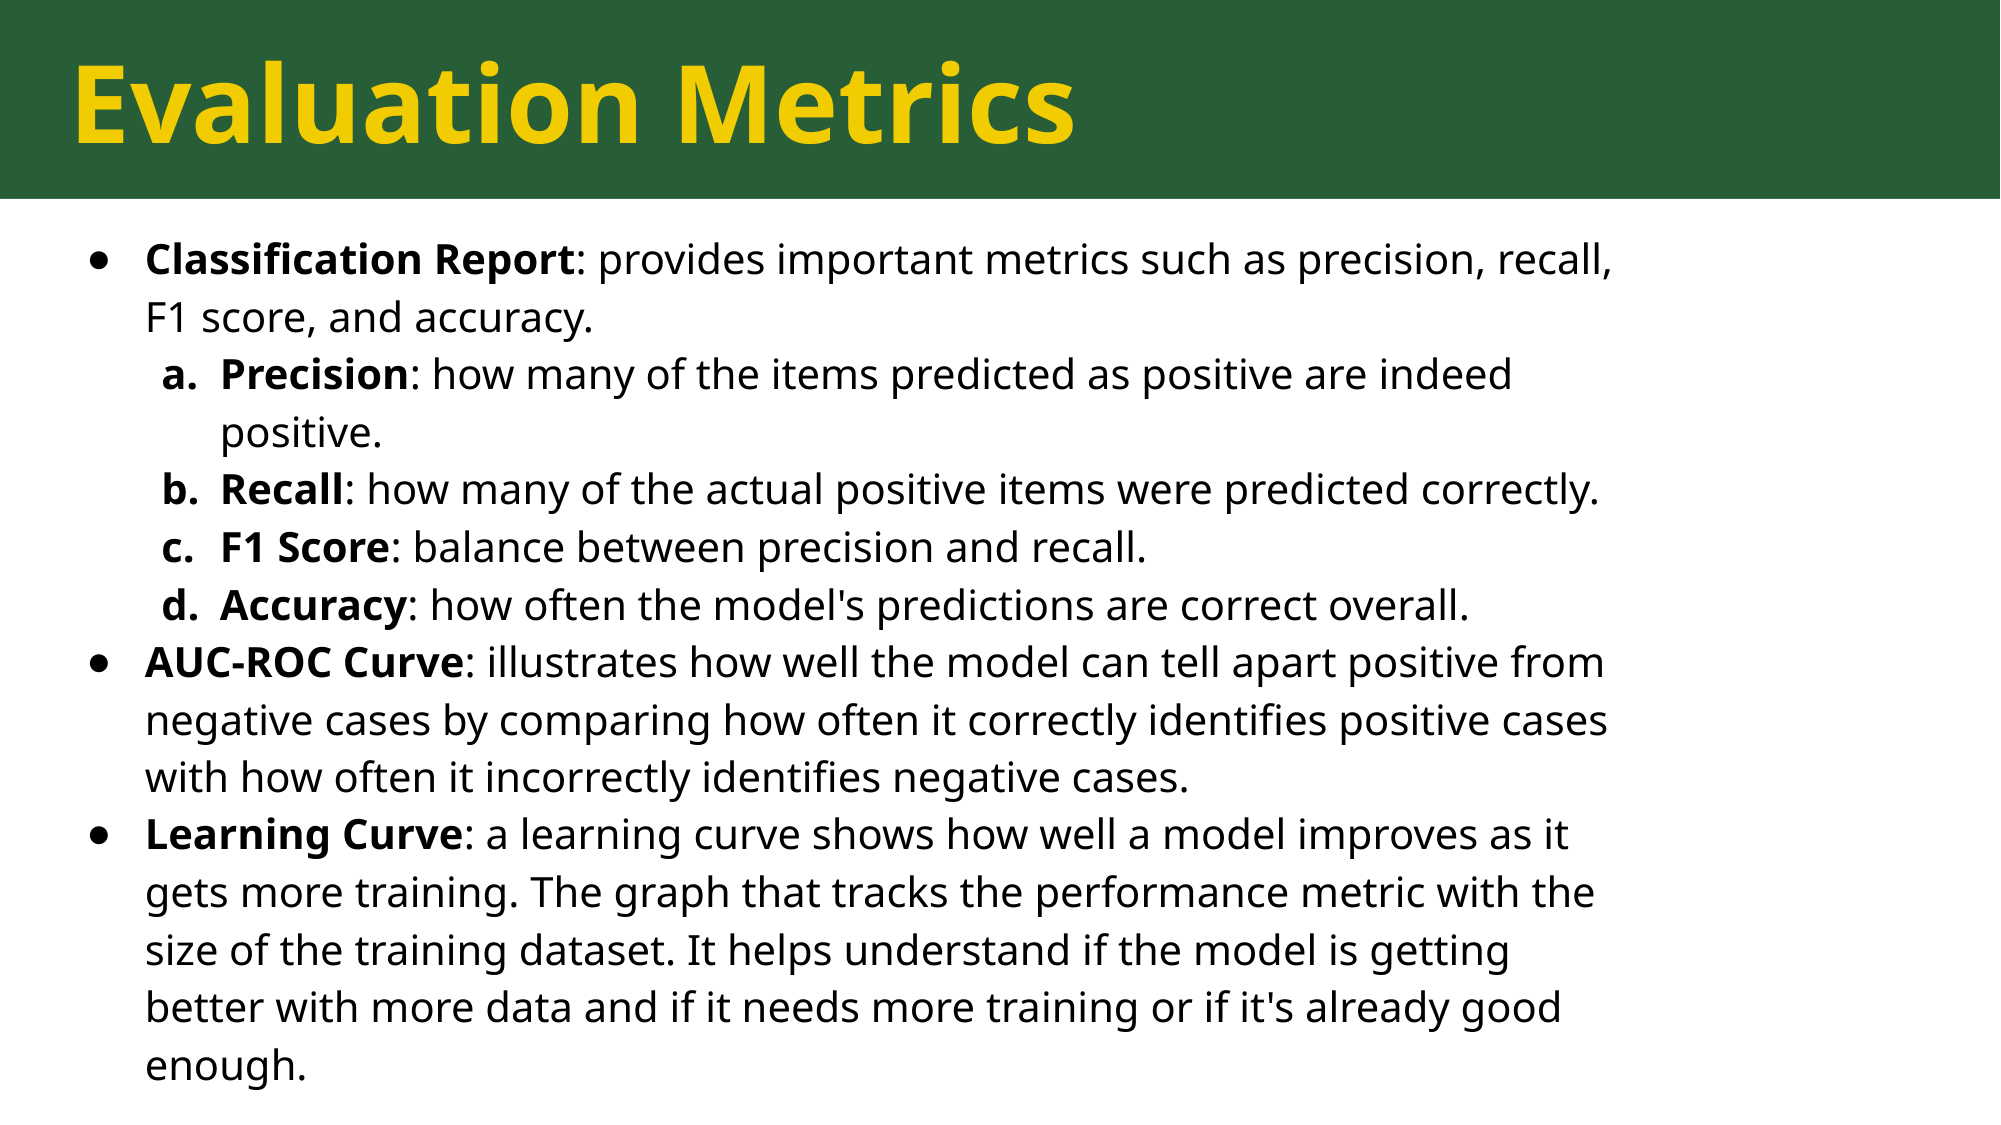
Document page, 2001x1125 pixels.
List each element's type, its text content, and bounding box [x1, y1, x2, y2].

text_box [0, 198, 2000, 1125]
text_box Classification Report: provides important metrics such as precision, recall, F1 score, and accuracy. Precision: how many of the items predicted as positive are indeed positive. Recall: how many of the actual positive items were predicted correctly. F1 Score: balance between precision and recall. Accuracy: how often the model's predictions are correct overall. AUC-ROC Curve: illustrates how well the model can tell apart positive from negative cases by comparing how often it correctly identifies positive cases with how often it incorrectly identifies negative cases. Learning Curve: a learning curve shows how well a model improves as it gets more training. The graph that tracks the performance metric with the size of the training dataset. It helps understand if the model is getting better with more data and if it needs more training or if it's already good enough. [54, 218, 1642, 1103]
title Evaluation Metrics [54, 51, 1927, 165]
